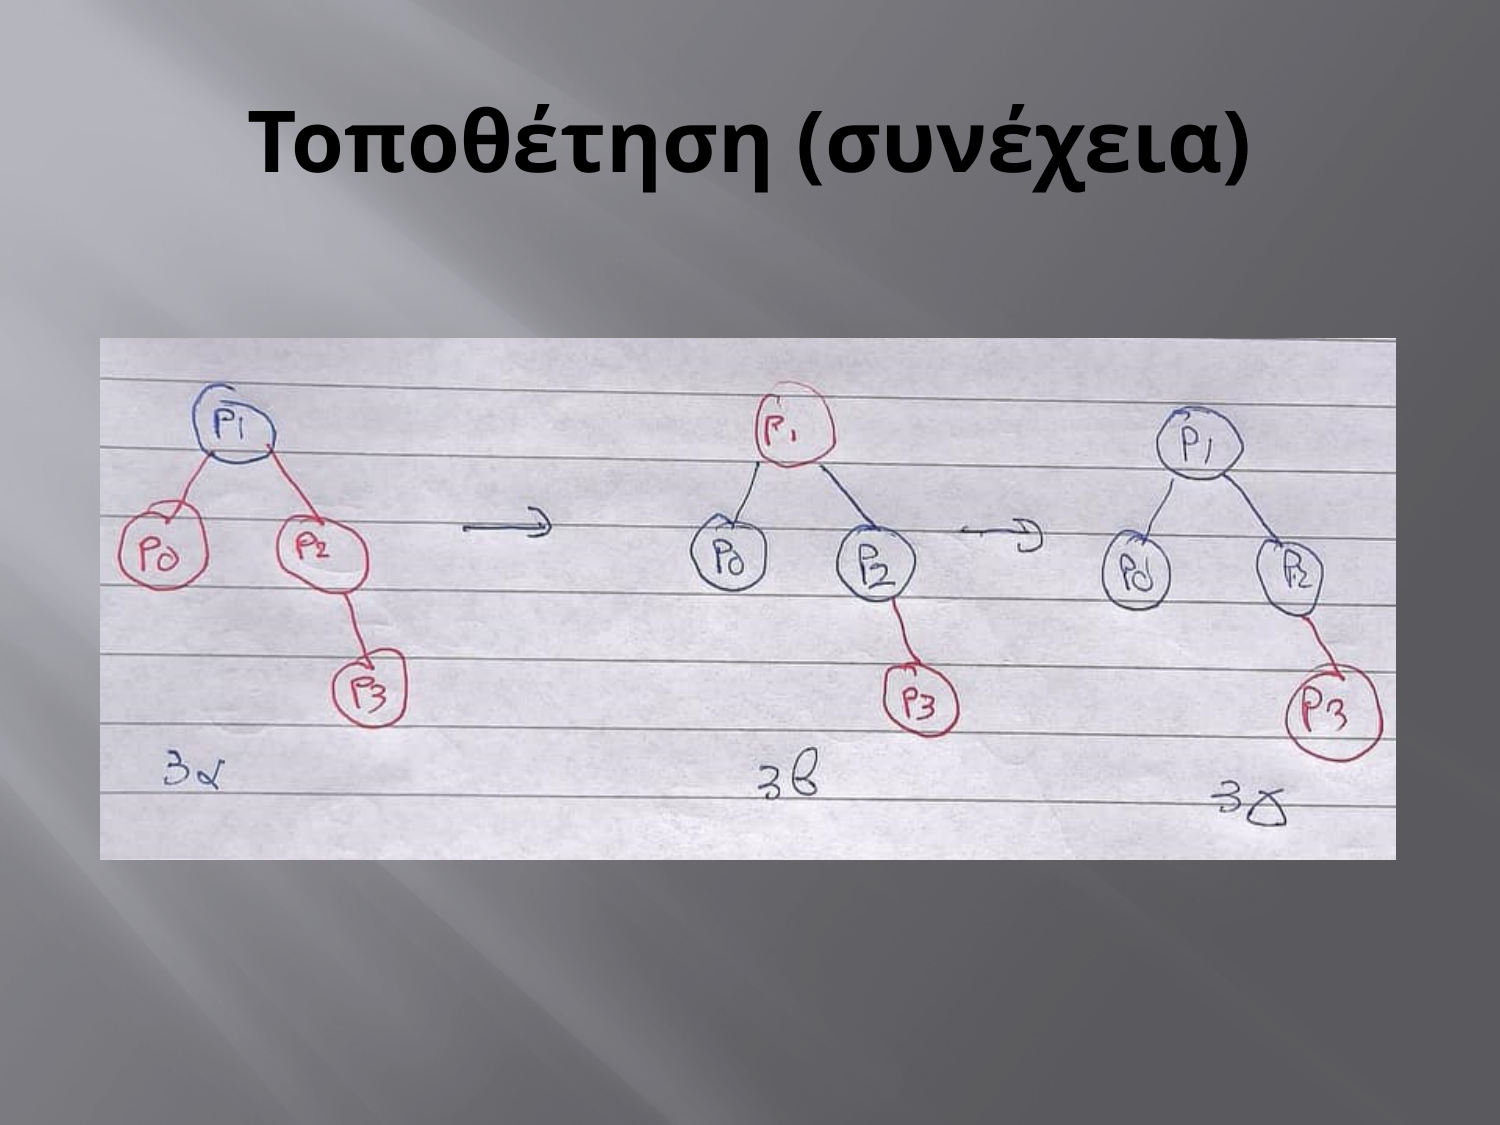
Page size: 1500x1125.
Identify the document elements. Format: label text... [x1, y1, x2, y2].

title Τοποθέτηση (συνέχεια) [75, 45, 1425, 233]
picture [100, 337, 1396, 861]
